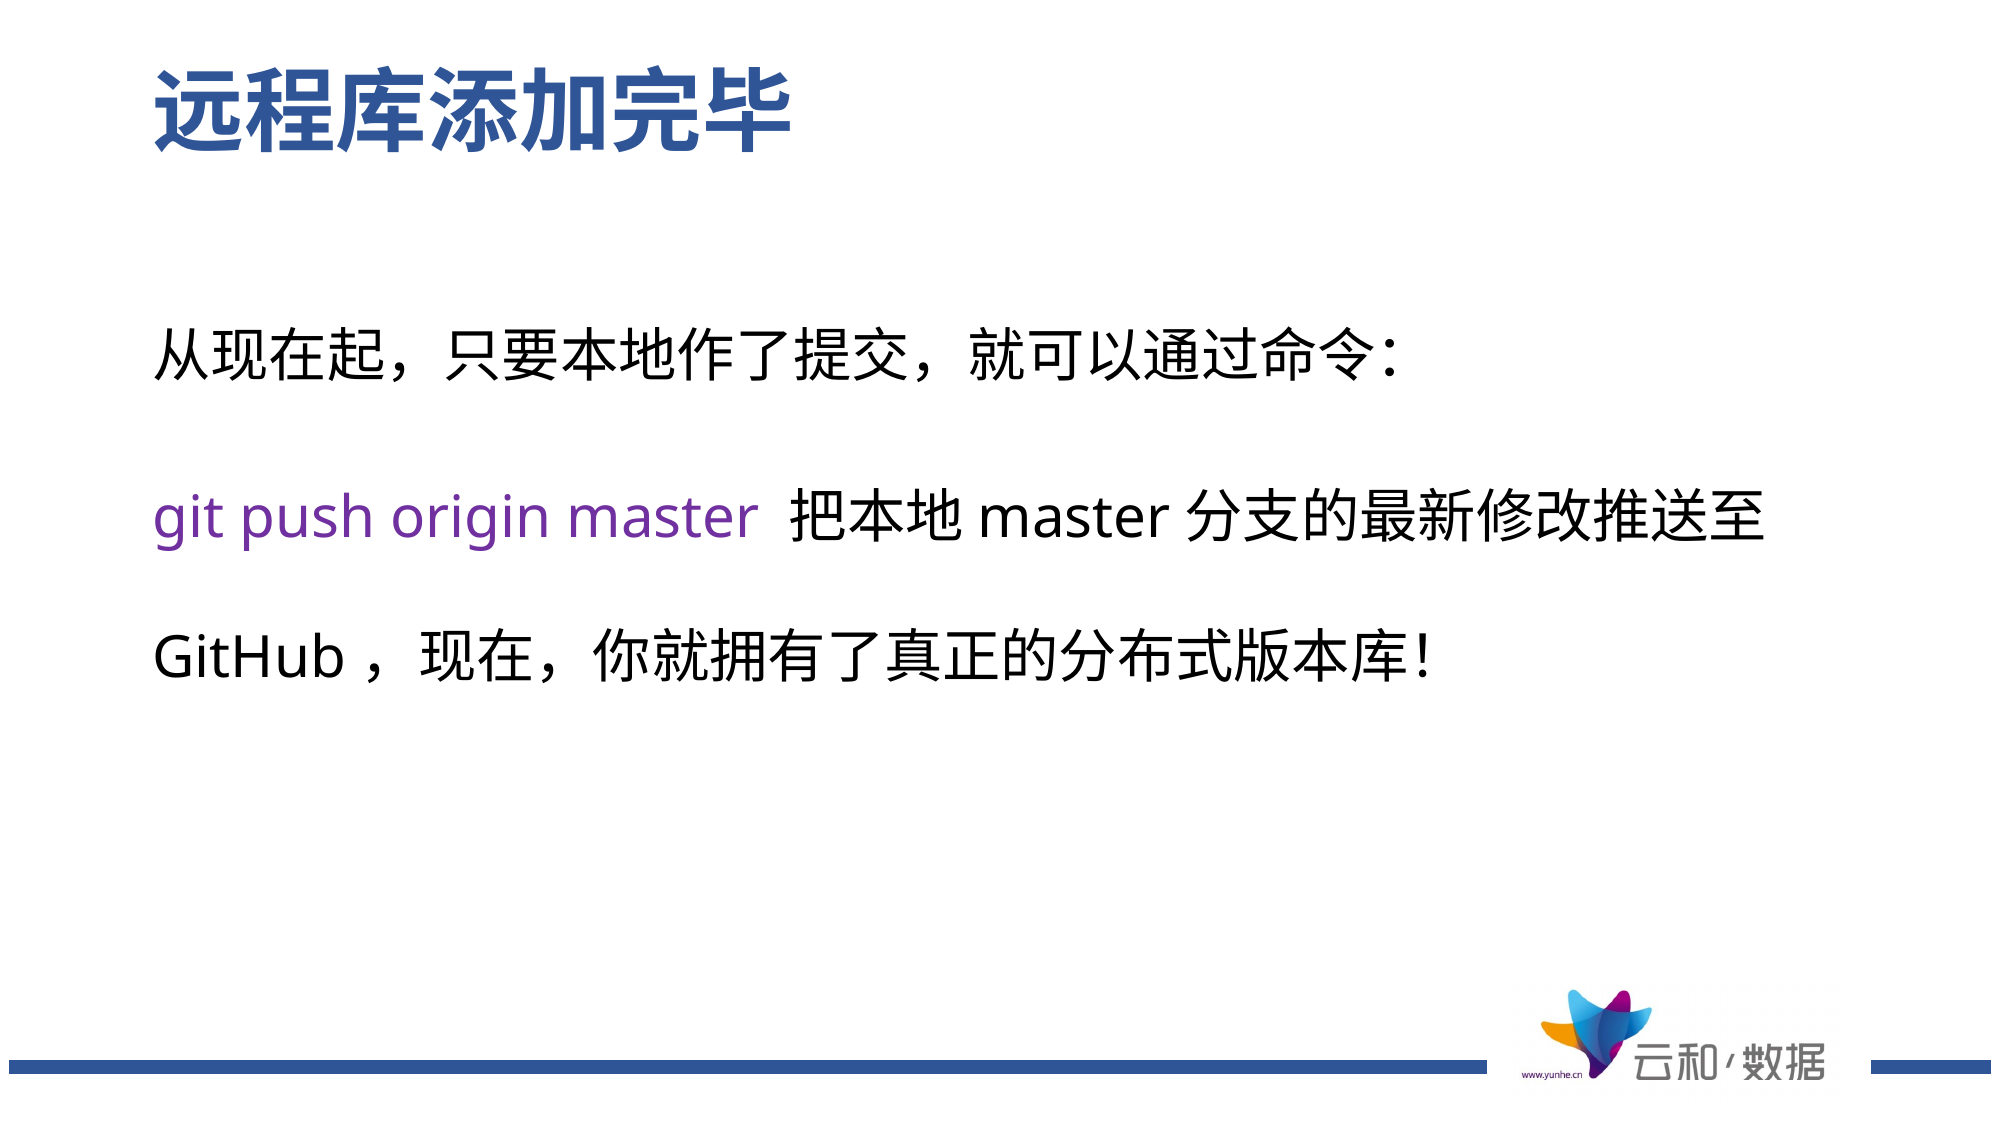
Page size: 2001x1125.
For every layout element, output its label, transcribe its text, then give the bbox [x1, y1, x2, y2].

title 远程库添加完毕 [137, 5, 1863, 224]
picture [1504, 981, 1845, 1106]
list 从现在起，只要本地作了提交，就可以通过命令： git push origin master 把本地master分支的最新修改推送至GitHub，现在，你就拥有了真正的分布式版本库！ [137, 240, 1863, 955]
